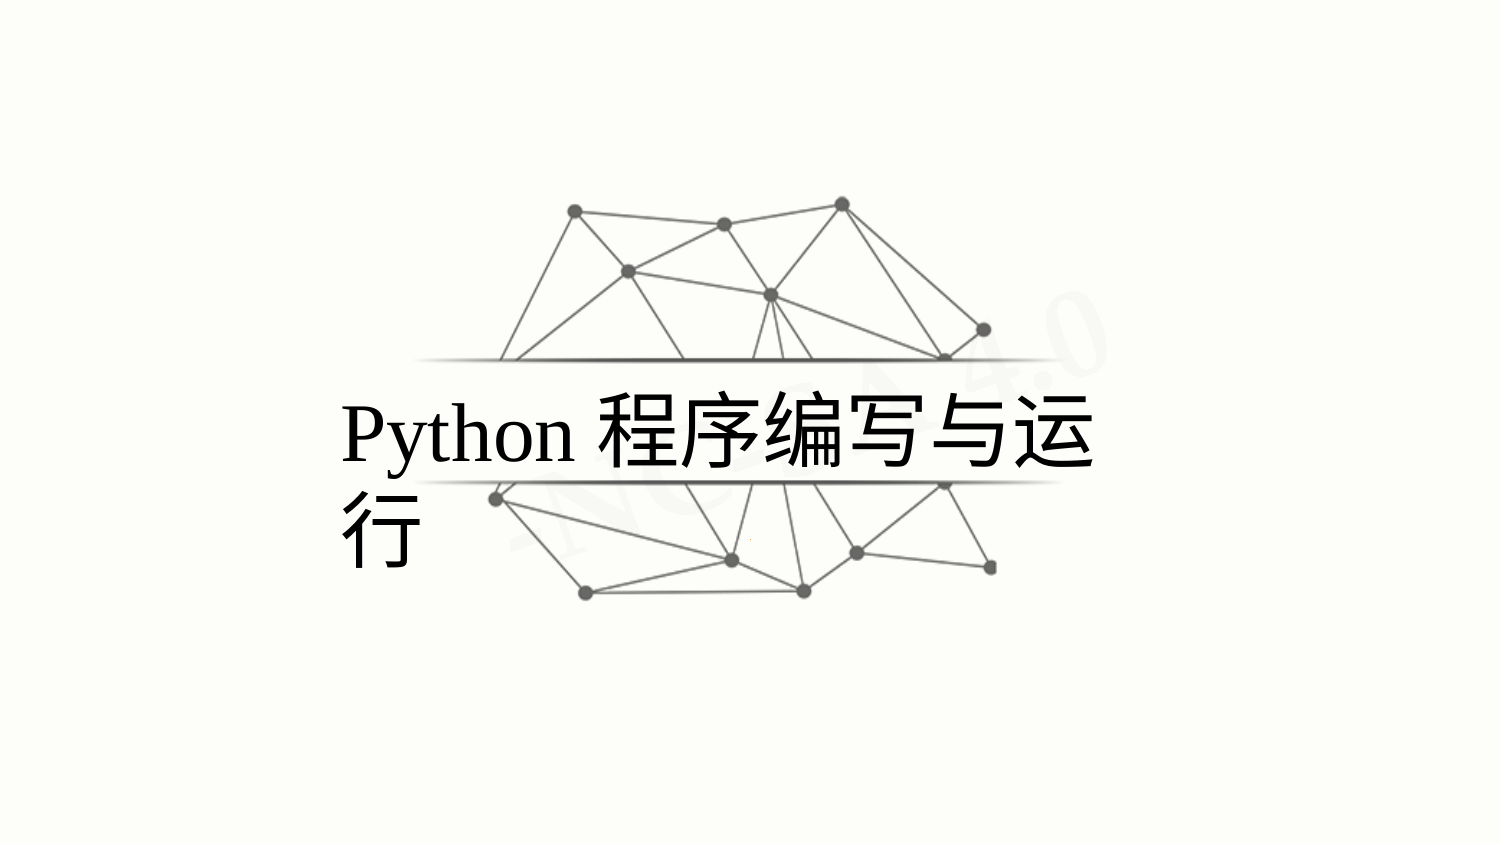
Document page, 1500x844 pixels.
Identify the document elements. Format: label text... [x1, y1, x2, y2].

text_box [312, 173, 1128, 663]
title Python程序编写与运行 [338, 377, 1162, 578]
